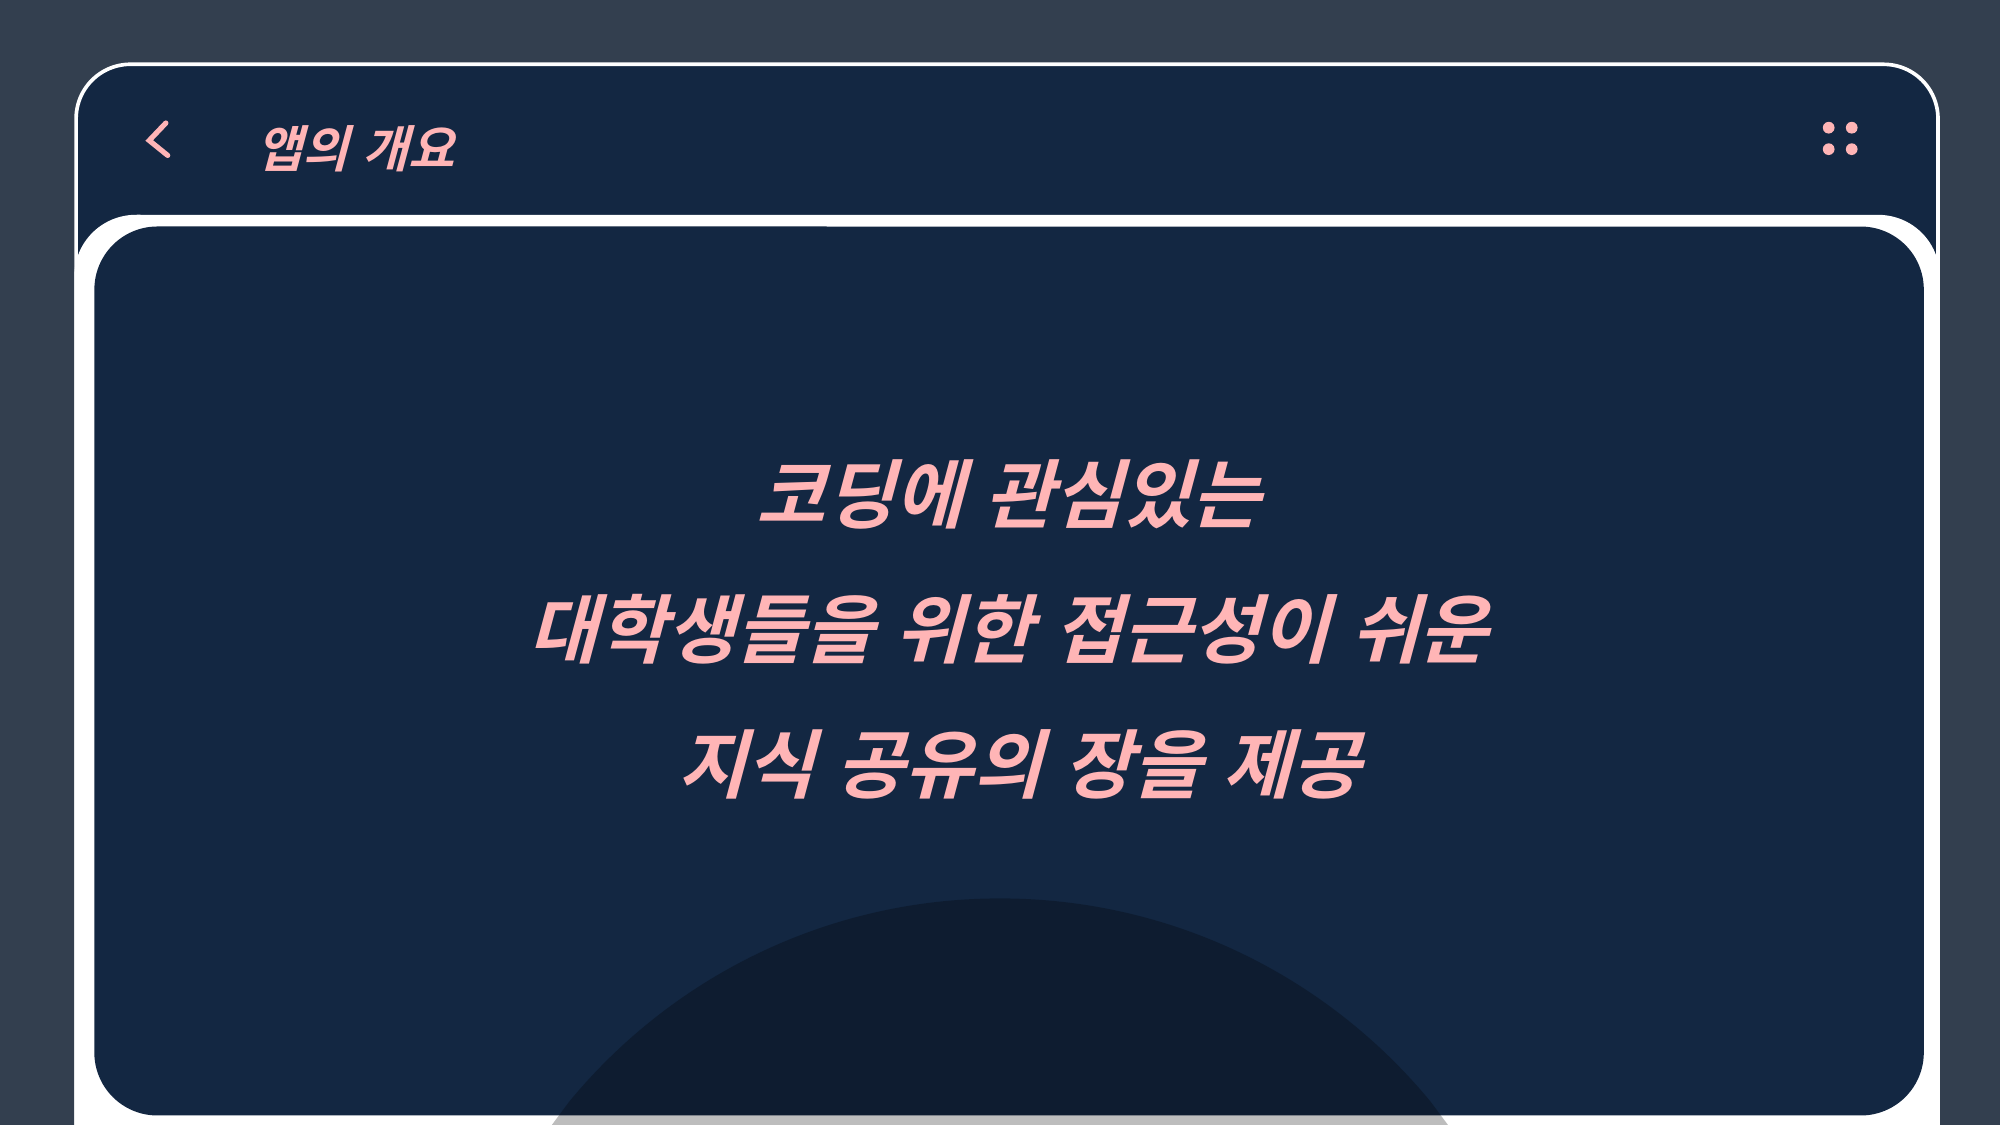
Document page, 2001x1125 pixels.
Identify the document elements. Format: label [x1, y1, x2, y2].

text_box [76, 64, 1938, 1125]
